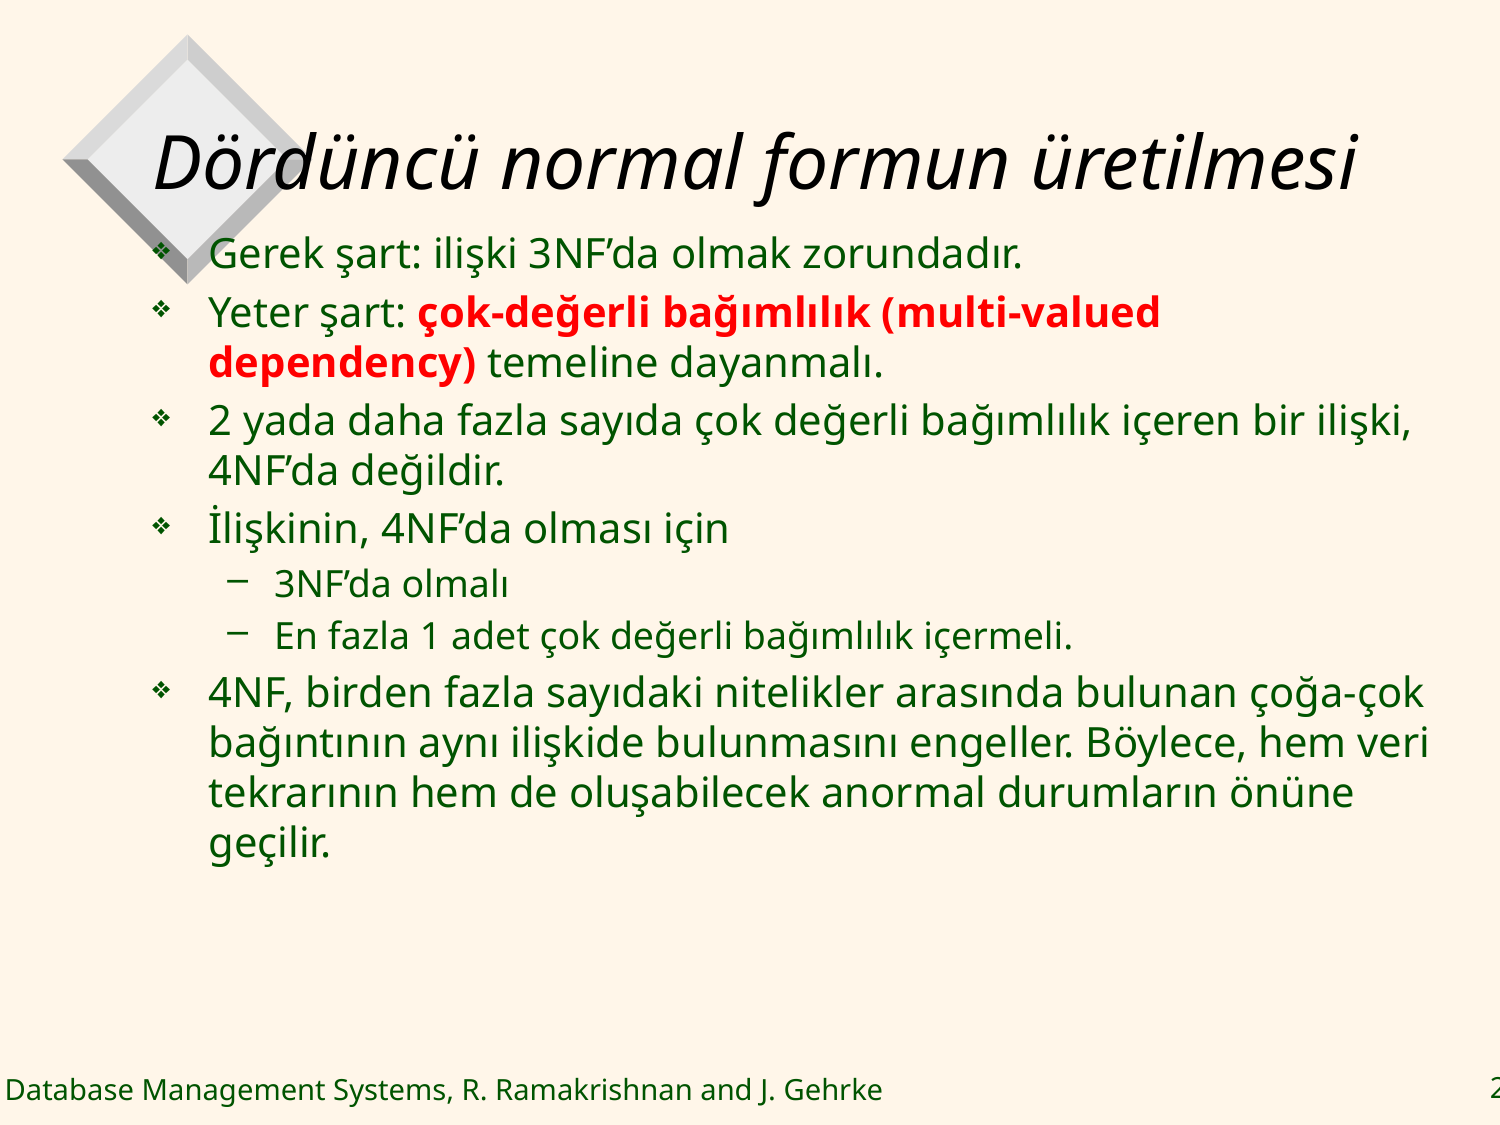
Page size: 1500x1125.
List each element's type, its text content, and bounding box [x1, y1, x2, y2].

title Dördüncü normal formun üretilmesi [137, 68, 1413, 219]
list Gerek şart: ilişki 3NF’da olmak zorundadır. Yeter şart: çok-değerli bağımlılık (multi-valued dependency) temeline dayanmalı. 2 yada daha fazla sayıda çok değerli bağımlılık içeren bir ilişki, 4NF’da değildir. İlişkinin, 4NF’da olması için 3NF’da olmalı En fazla 1 adet çok değerli bağımlılık içermeli. 4NF, birden fazla sayıdaki nitelikler arasında bulunan çoğa-çok bağıntının aynı ilişkide bulunmasını engeller. Böylece, hem veri tekrarının hem de oluşabilecek anormal durumların önüne geçilir. [137, 219, 1447, 994]
